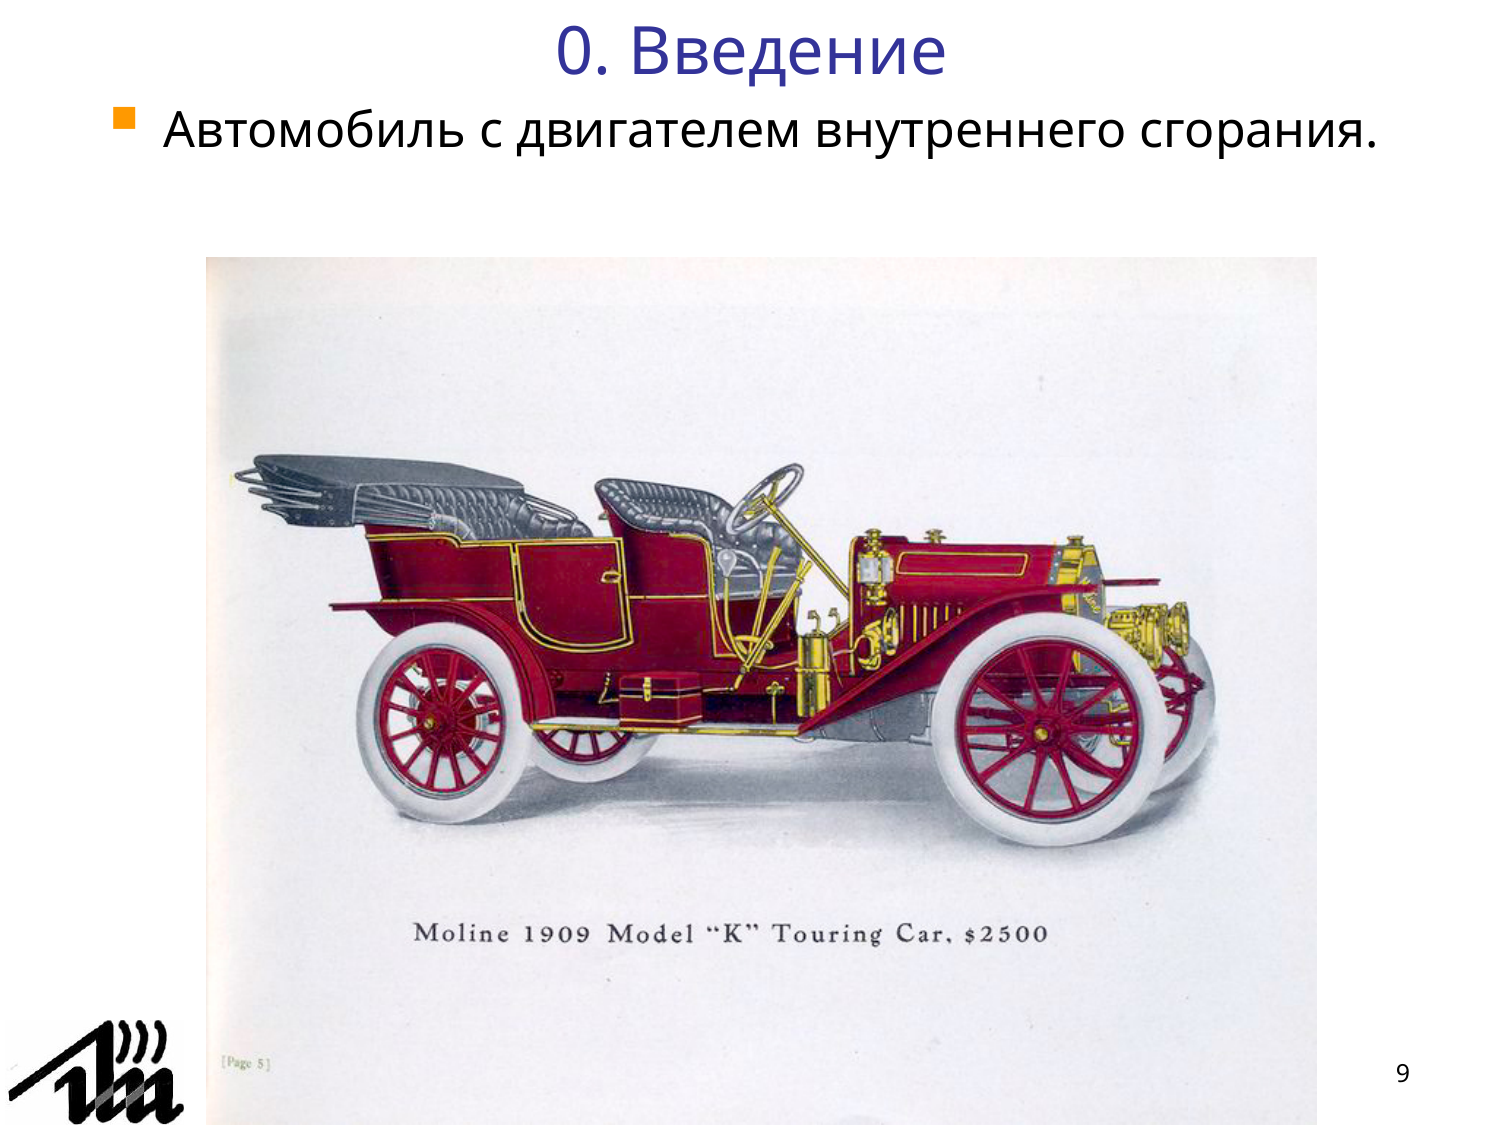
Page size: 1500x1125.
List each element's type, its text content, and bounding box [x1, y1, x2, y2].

picture [5, 1020, 184, 1125]
title 0. Введение [76, 0, 1428, 89]
picture [206, 257, 1318, 1125]
slide_number 9 [1322, 1023, 1426, 1100]
list Автомобиль с двигателем внутреннего сгорания. [0, 89, 1500, 177]
